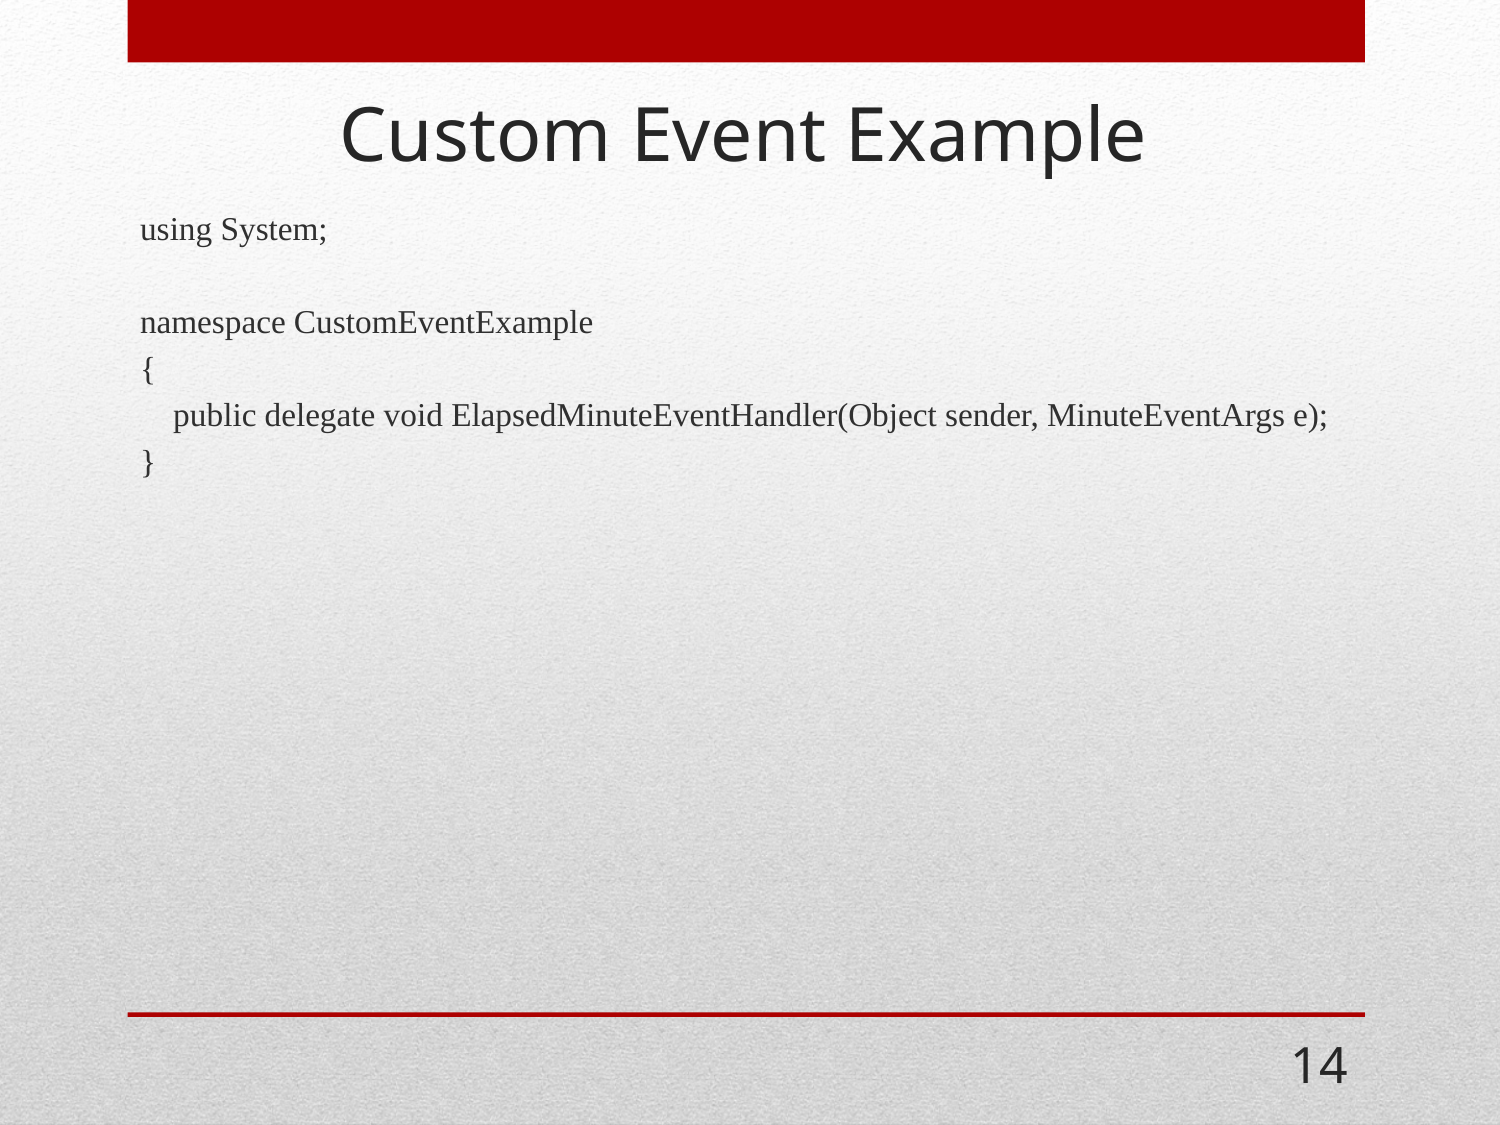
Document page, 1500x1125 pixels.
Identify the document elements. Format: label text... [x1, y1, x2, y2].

title Custom Event Example [125, 79, 1363, 188]
slide_number 14 [1237, 1037, 1363, 1098]
list using System; namespace CustomEventExample { public delegate void ElapsedMinuteEventHandler(Object sender, MinuteEventArgs e); } [125, 200, 1363, 1000]
